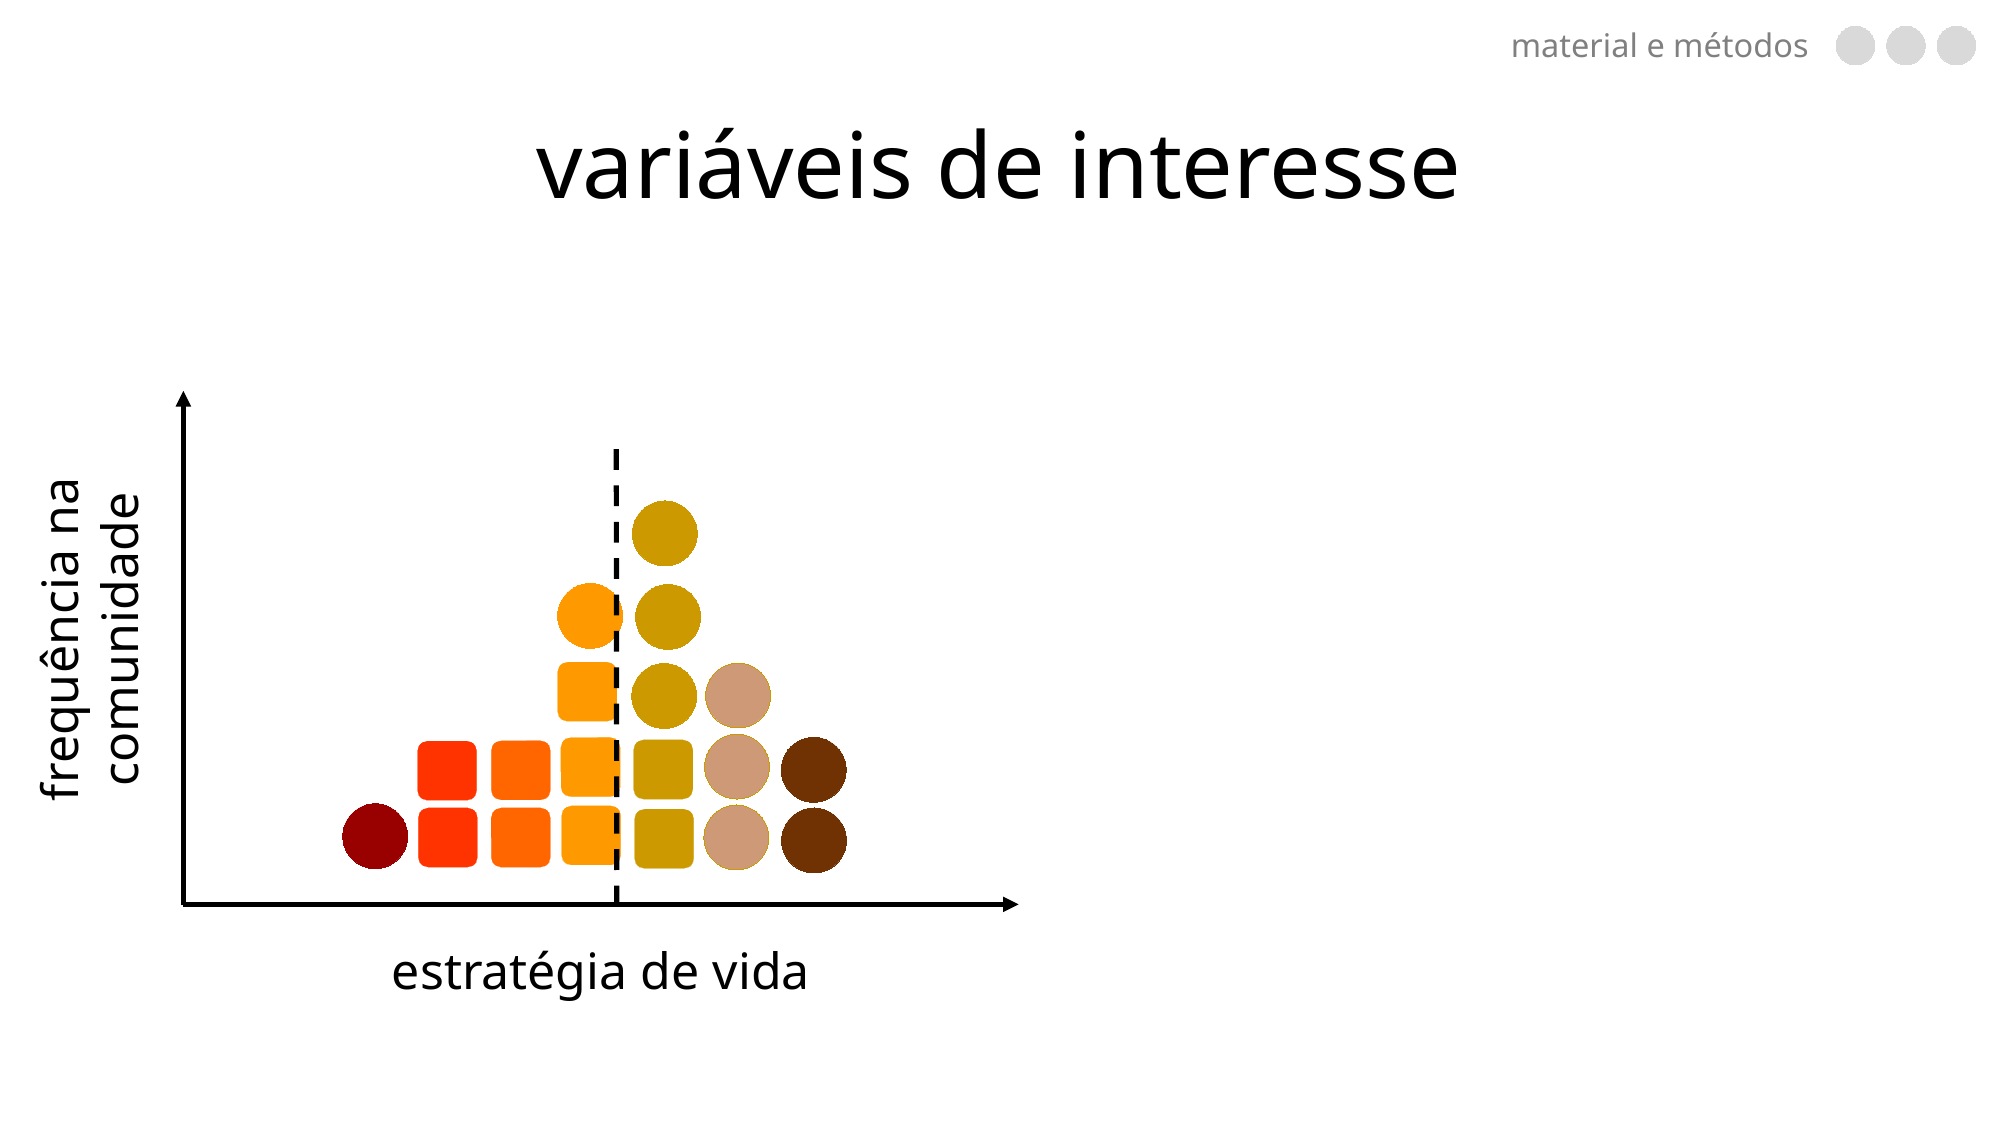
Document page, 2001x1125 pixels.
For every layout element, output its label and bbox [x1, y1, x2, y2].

text_box [703, 804, 769, 870]
text_box [704, 734, 770, 800]
text_box [633, 739, 693, 800]
text_box [635, 584, 701, 650]
text_box [631, 663, 697, 729]
text_box [1478, 11, 1875, 83]
text_box [491, 740, 551, 800]
text_box [183, 390, 1019, 907]
text_box [634, 809, 694, 869]
text_box [418, 807, 478, 868]
text_box [781, 737, 847, 803]
text_box [417, 741, 477, 801]
text_box [1937, 26, 1976, 65]
text_box [491, 807, 551, 868]
text_box [342, 803, 408, 869]
text_box [20, 441, 156, 837]
title [84, 59, 1914, 278]
text_box [705, 663, 771, 728]
text_box [1886, 26, 1926, 65]
text_box [781, 807, 847, 873]
text_box [632, 500, 698, 566]
text_box [377, 932, 825, 1007]
